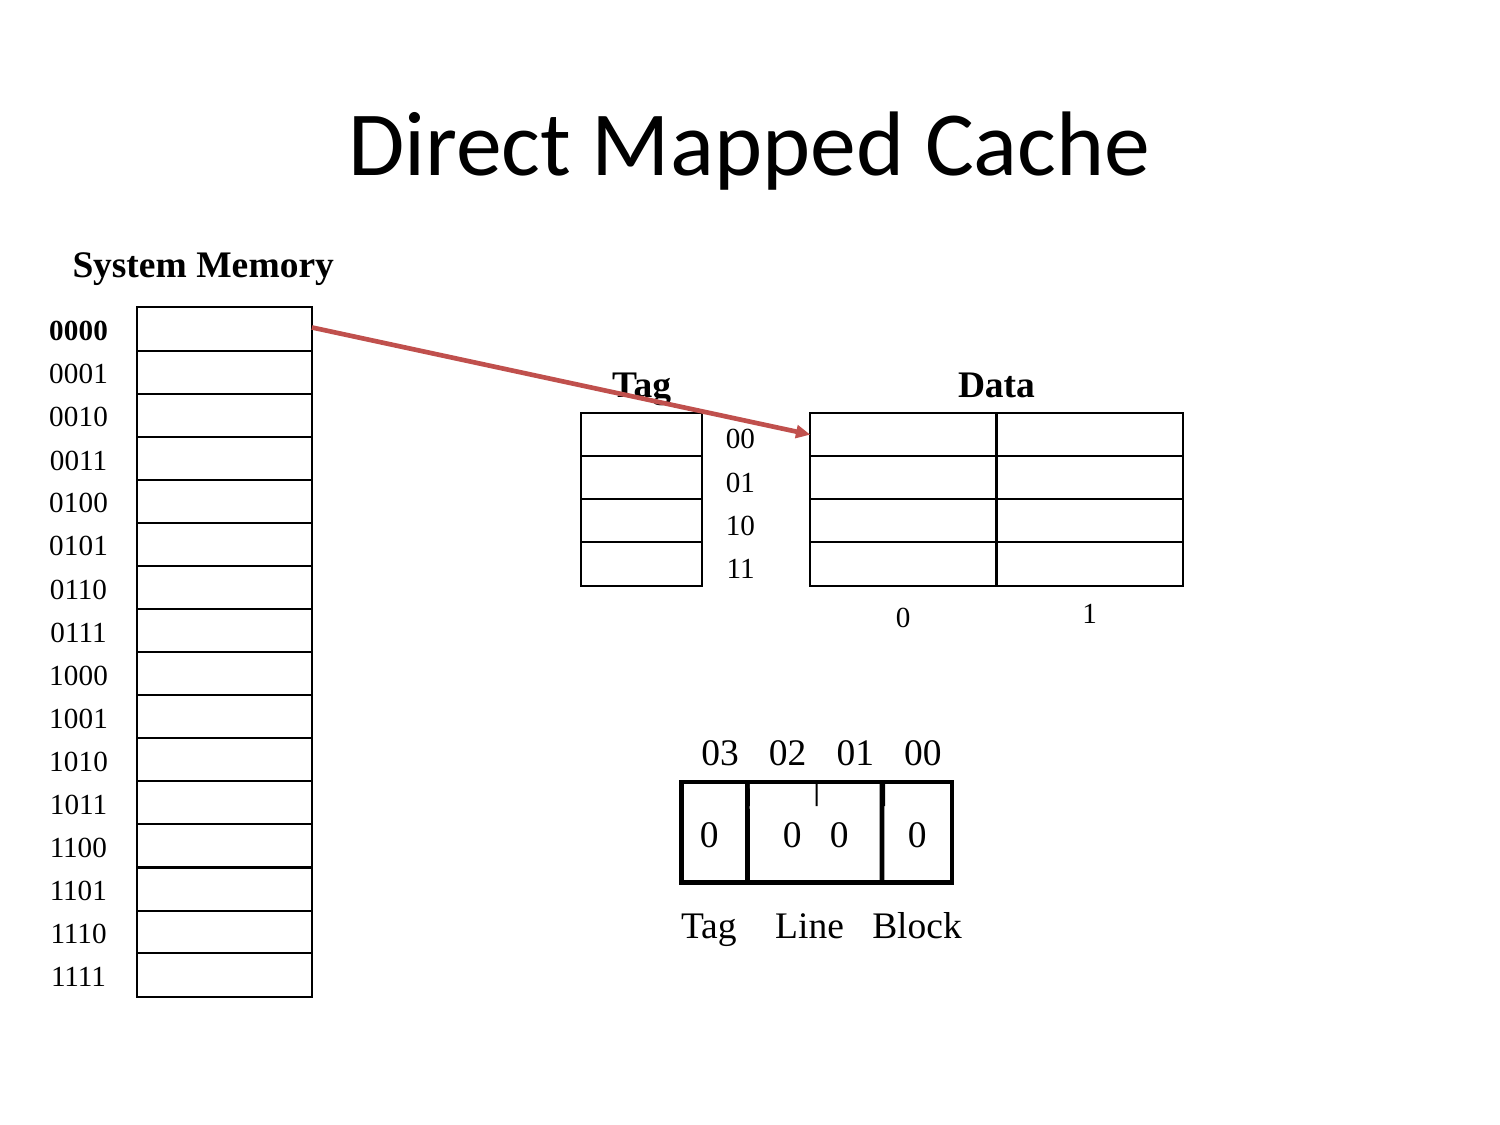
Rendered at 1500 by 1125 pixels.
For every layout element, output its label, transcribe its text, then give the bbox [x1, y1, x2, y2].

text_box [580, 352, 1184, 642]
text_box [664, 720, 983, 954]
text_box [33, 303, 313, 1001]
title Direct Mapped Cache [75, 45, 1425, 233]
text_box System Memory [57, 232, 350, 293]
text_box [311, 327, 811, 435]
